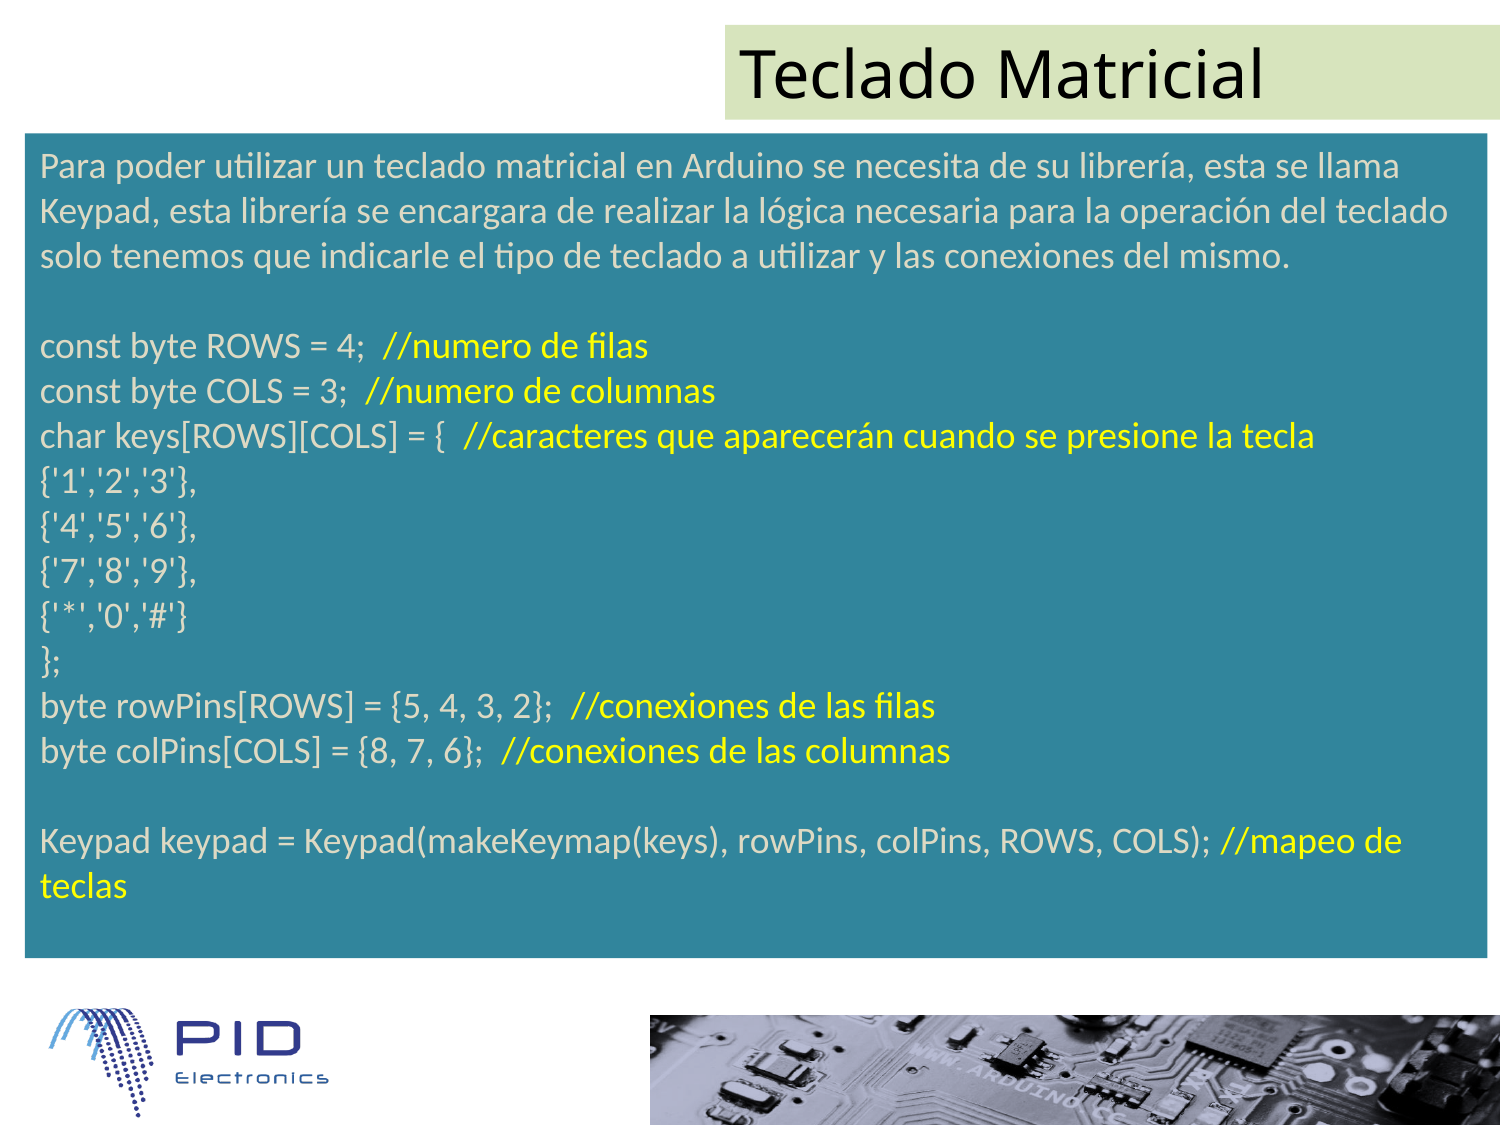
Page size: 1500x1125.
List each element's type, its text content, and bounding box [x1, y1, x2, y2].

text_box Teclado Matricial [725, 24, 1500, 120]
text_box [24, 992, 1500, 1125]
text_box Para poder utilizar un teclado matricial en Arduino se necesita de su librería, esta se llama Keypad, esta librería se encargara de realizar la lógica necesaria para la operación del teclado solo tenemos que indicarle el tipo de teclado a utilizar y las conexiones del mismo. const byte ROWS = 4; //numero de filas const byte COLS = 3; //numero de columnas char keys[ROWS][COLS] = { //caracteres que aparecerán cuando se presione la tecla {'1','2','3'}, {'4','5','6'}, {'7','8','9'}, {'*','0','#'} }; byte rowPins[ROWS] = {5, 4, 3, 2}; //conexiones de las filas byte colPins[COLS] = {8, 7, 6}; //conexiones de las columnas Keypad keypad = Keypad(makeKeymap(keys), rowPins, colPins, ROWS, COLS); //mapeo de teclas [24, 133, 1488, 959]
